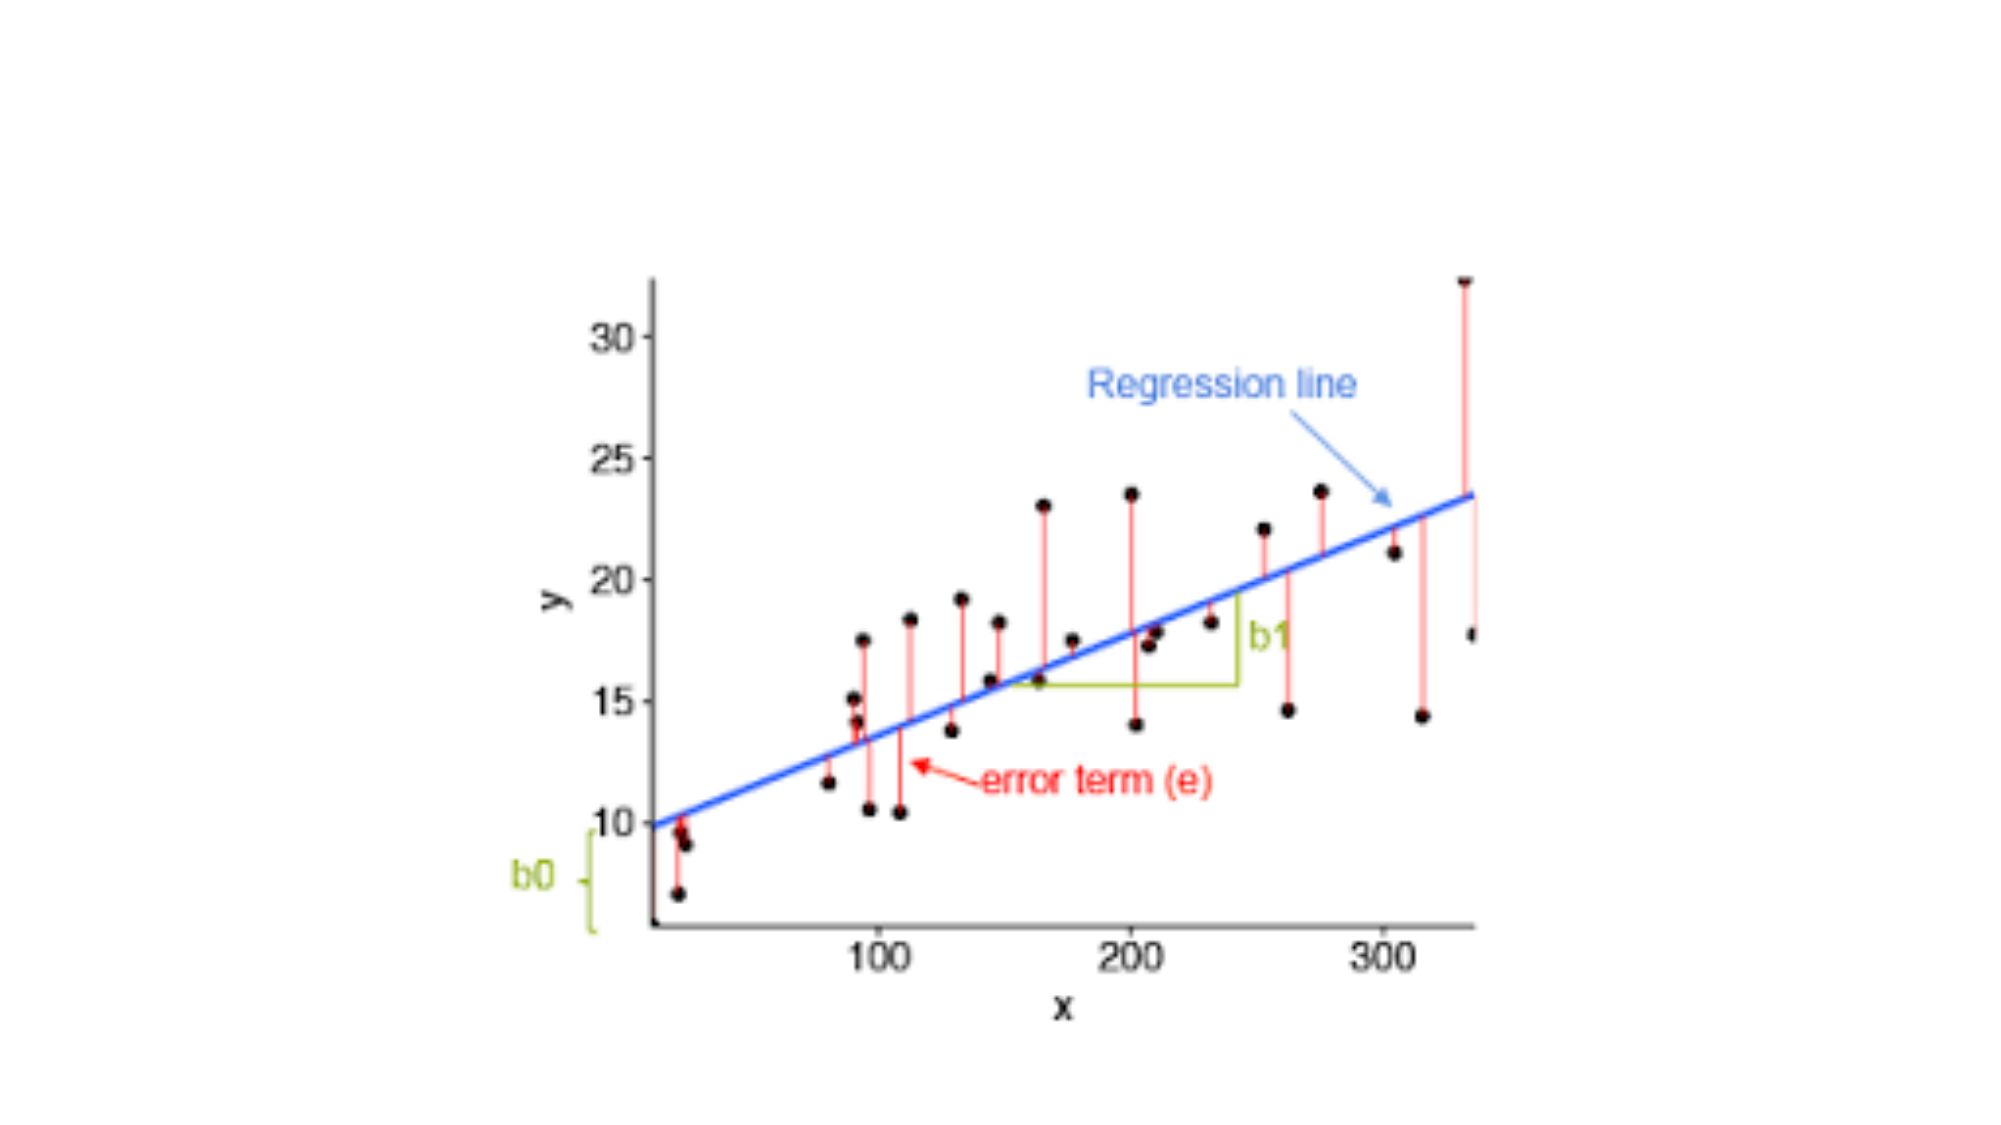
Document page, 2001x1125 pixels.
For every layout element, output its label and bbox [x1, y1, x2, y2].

picture [504, 261, 1496, 1042]
